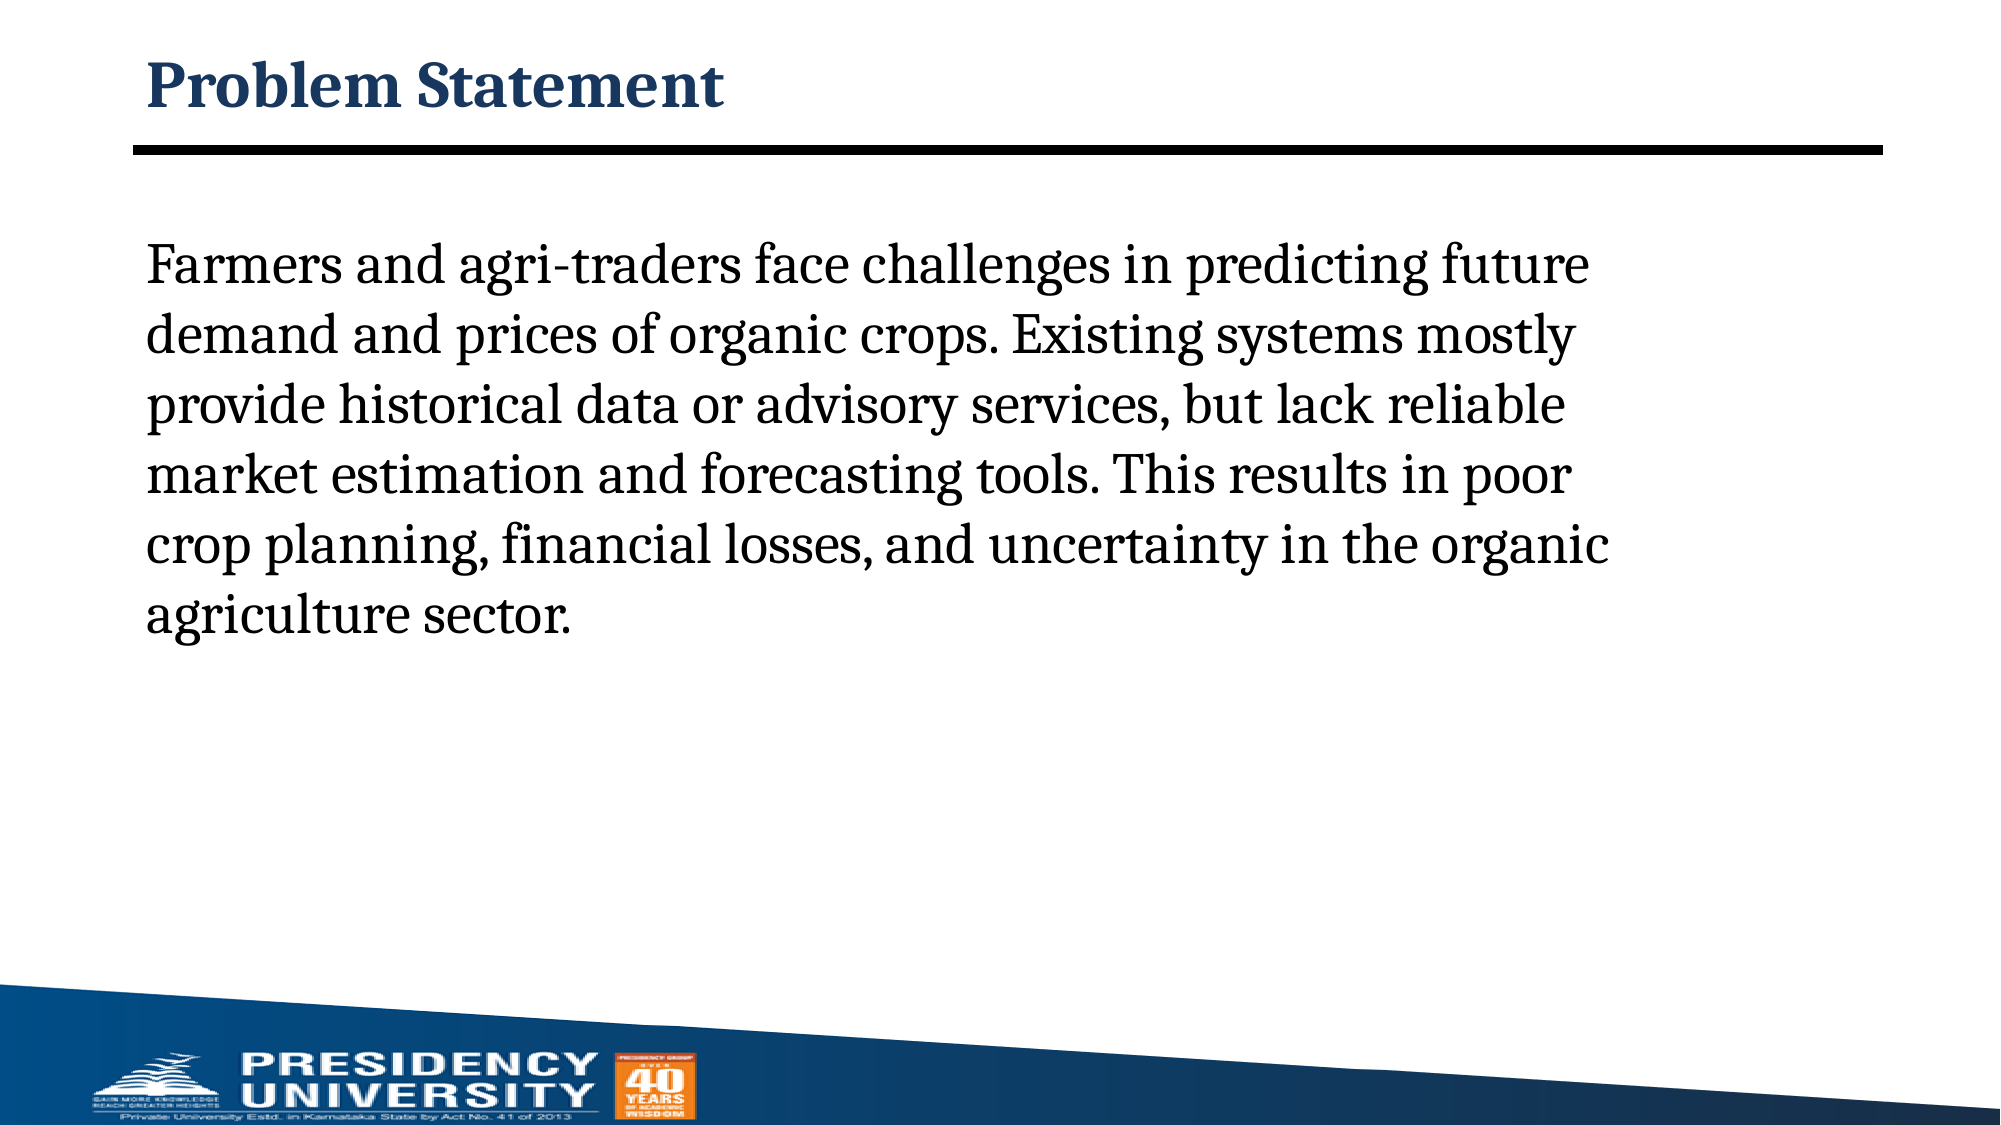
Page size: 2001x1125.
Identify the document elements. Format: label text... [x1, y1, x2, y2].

text_box Problem Statement [132, 33, 793, 129]
picture [0, 982, 2000, 1125]
text_box Farmers and agri-traders face challenges in predicting future demand and prices of organic crops. Existing systems mostly provide historical data or advisory services, but lack reliable market estimation and forecasting tools. This results in poor crop planning, financial losses, and uncertainty in the organic agriculture sector. [132, 217, 1638, 653]
